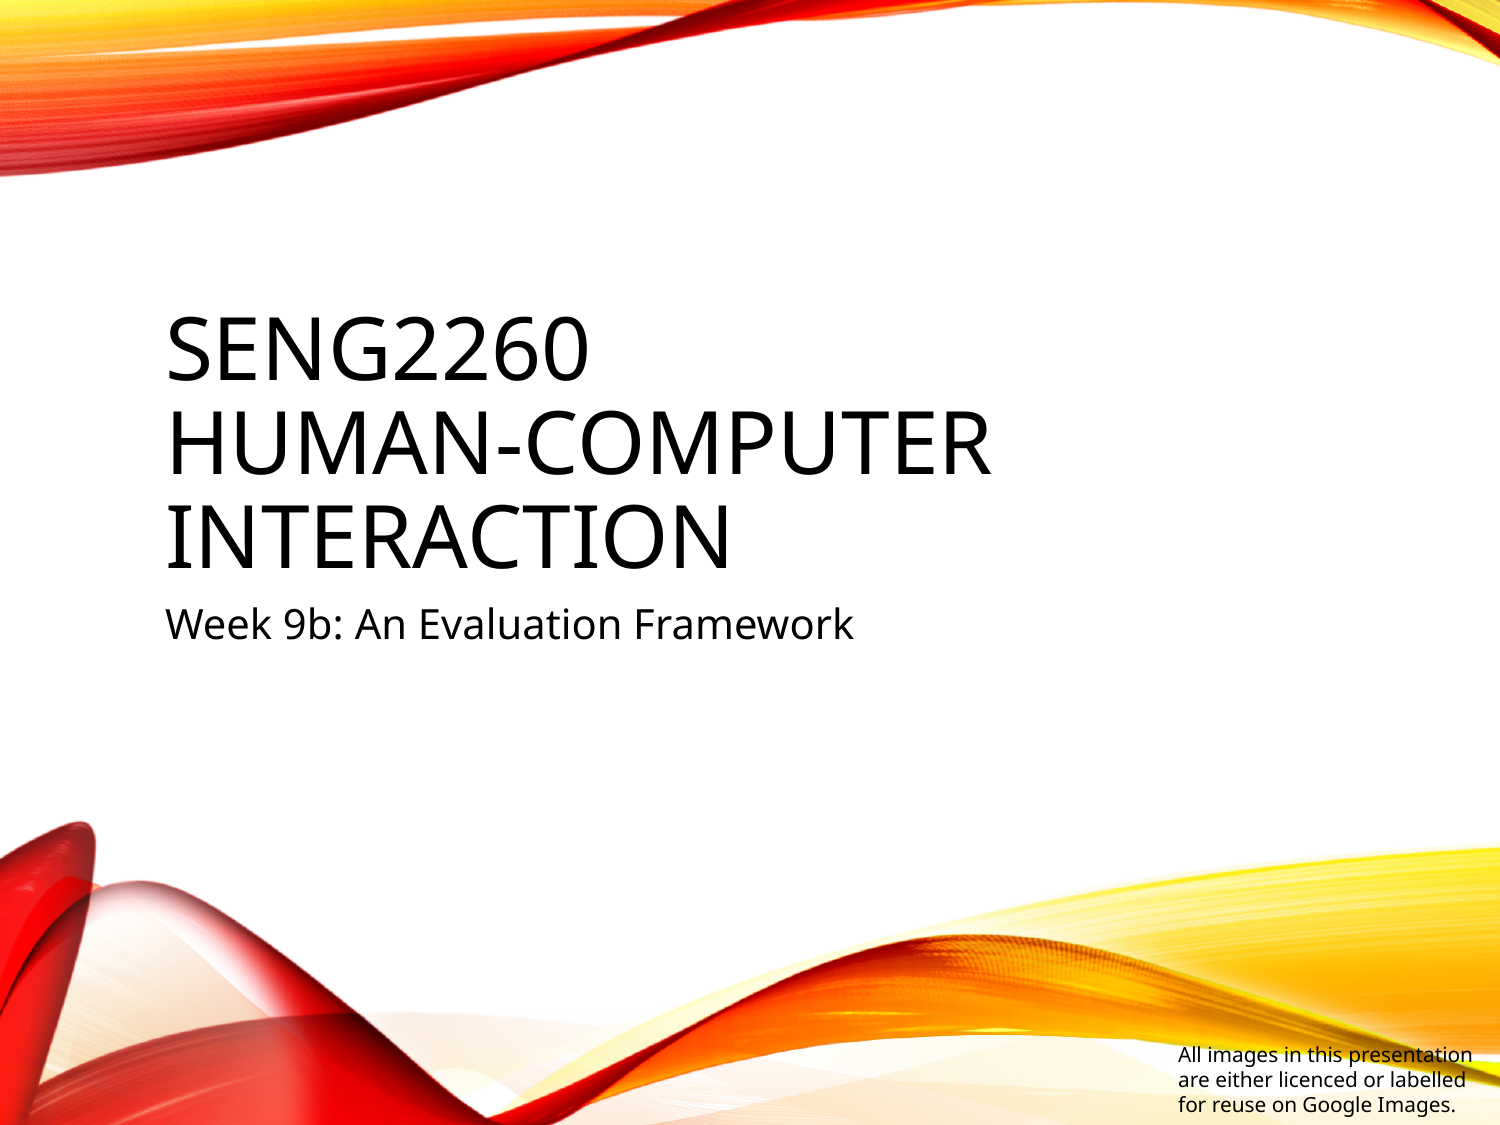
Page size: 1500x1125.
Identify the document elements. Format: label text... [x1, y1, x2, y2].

subtitle Week 9b: An Evaluation Framework [150, 595, 1350, 709]
picture [0, 819, 1500, 1125]
picture [0, 0, 1500, 178]
text_box All images in this presentation are either licenced or labelled for reuse on Google Images. [1163, 1034, 1500, 1124]
title SENG2260 Human-Computer Interaction [150, 295, 1350, 595]
